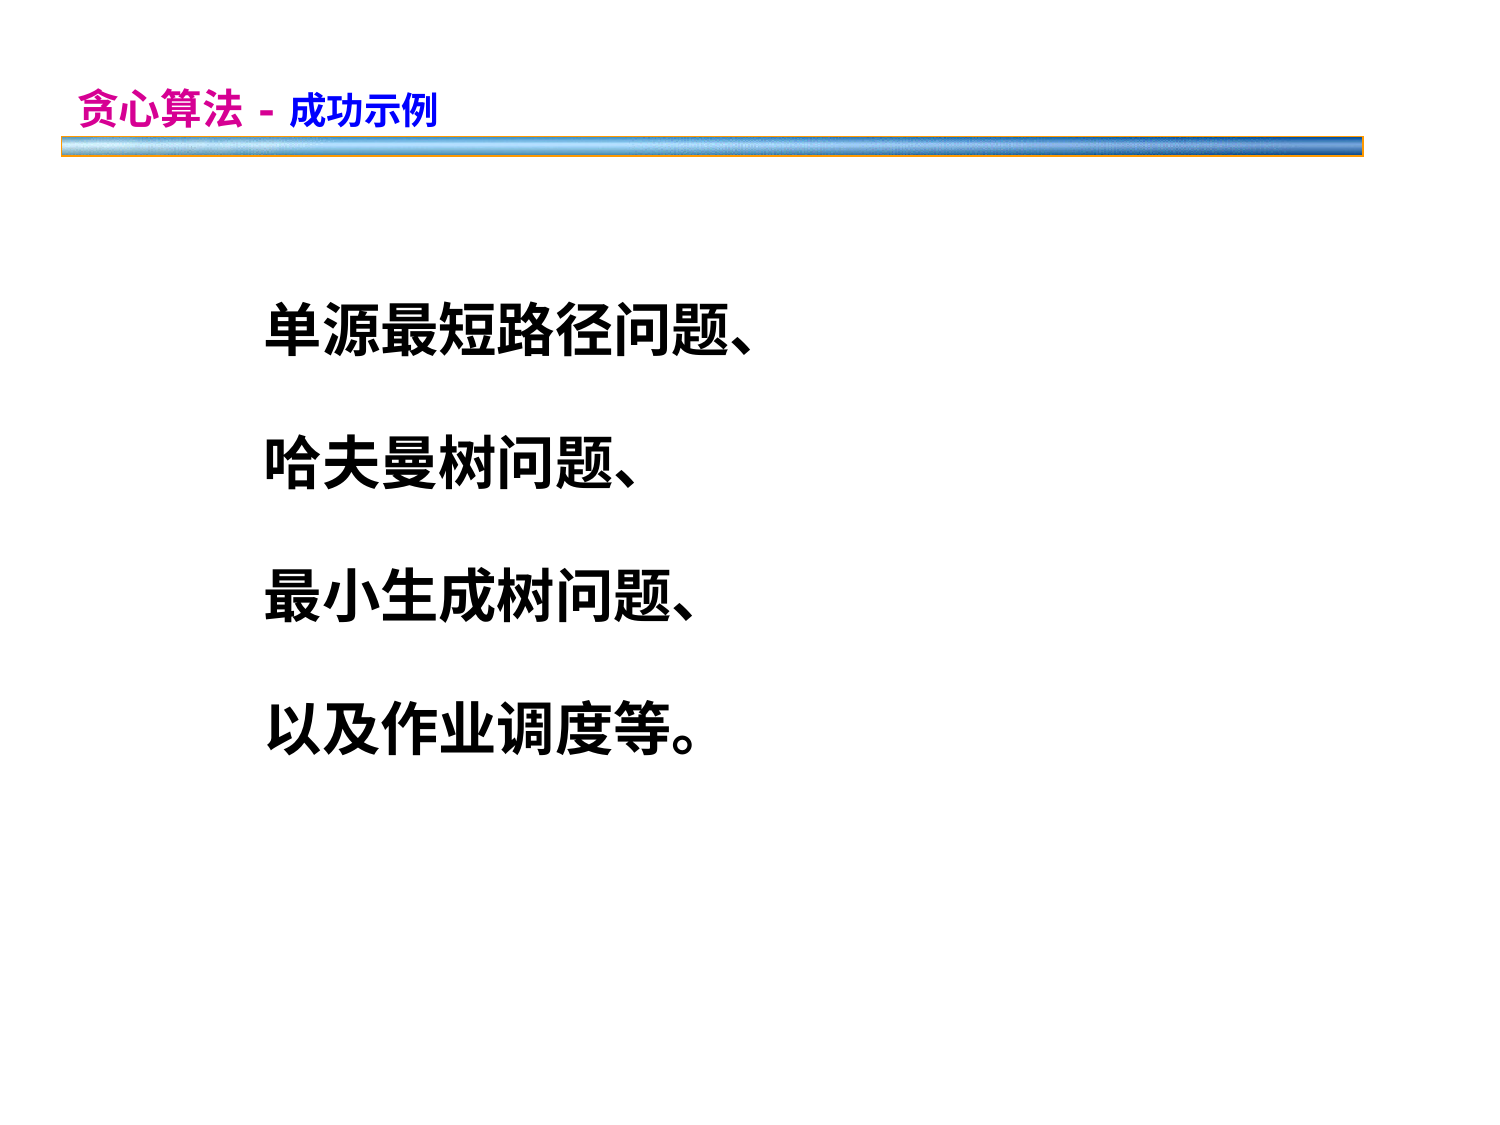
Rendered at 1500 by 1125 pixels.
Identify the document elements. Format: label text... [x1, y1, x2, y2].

text_box 单源最短路径问题、 哈夫曼树问题、 最小生成树问题、 以及作业调度等。 [249, 223, 804, 770]
picture [62, 137, 1363, 156]
text_box 贪心算法-成功示例 [62, 75, 500, 136]
